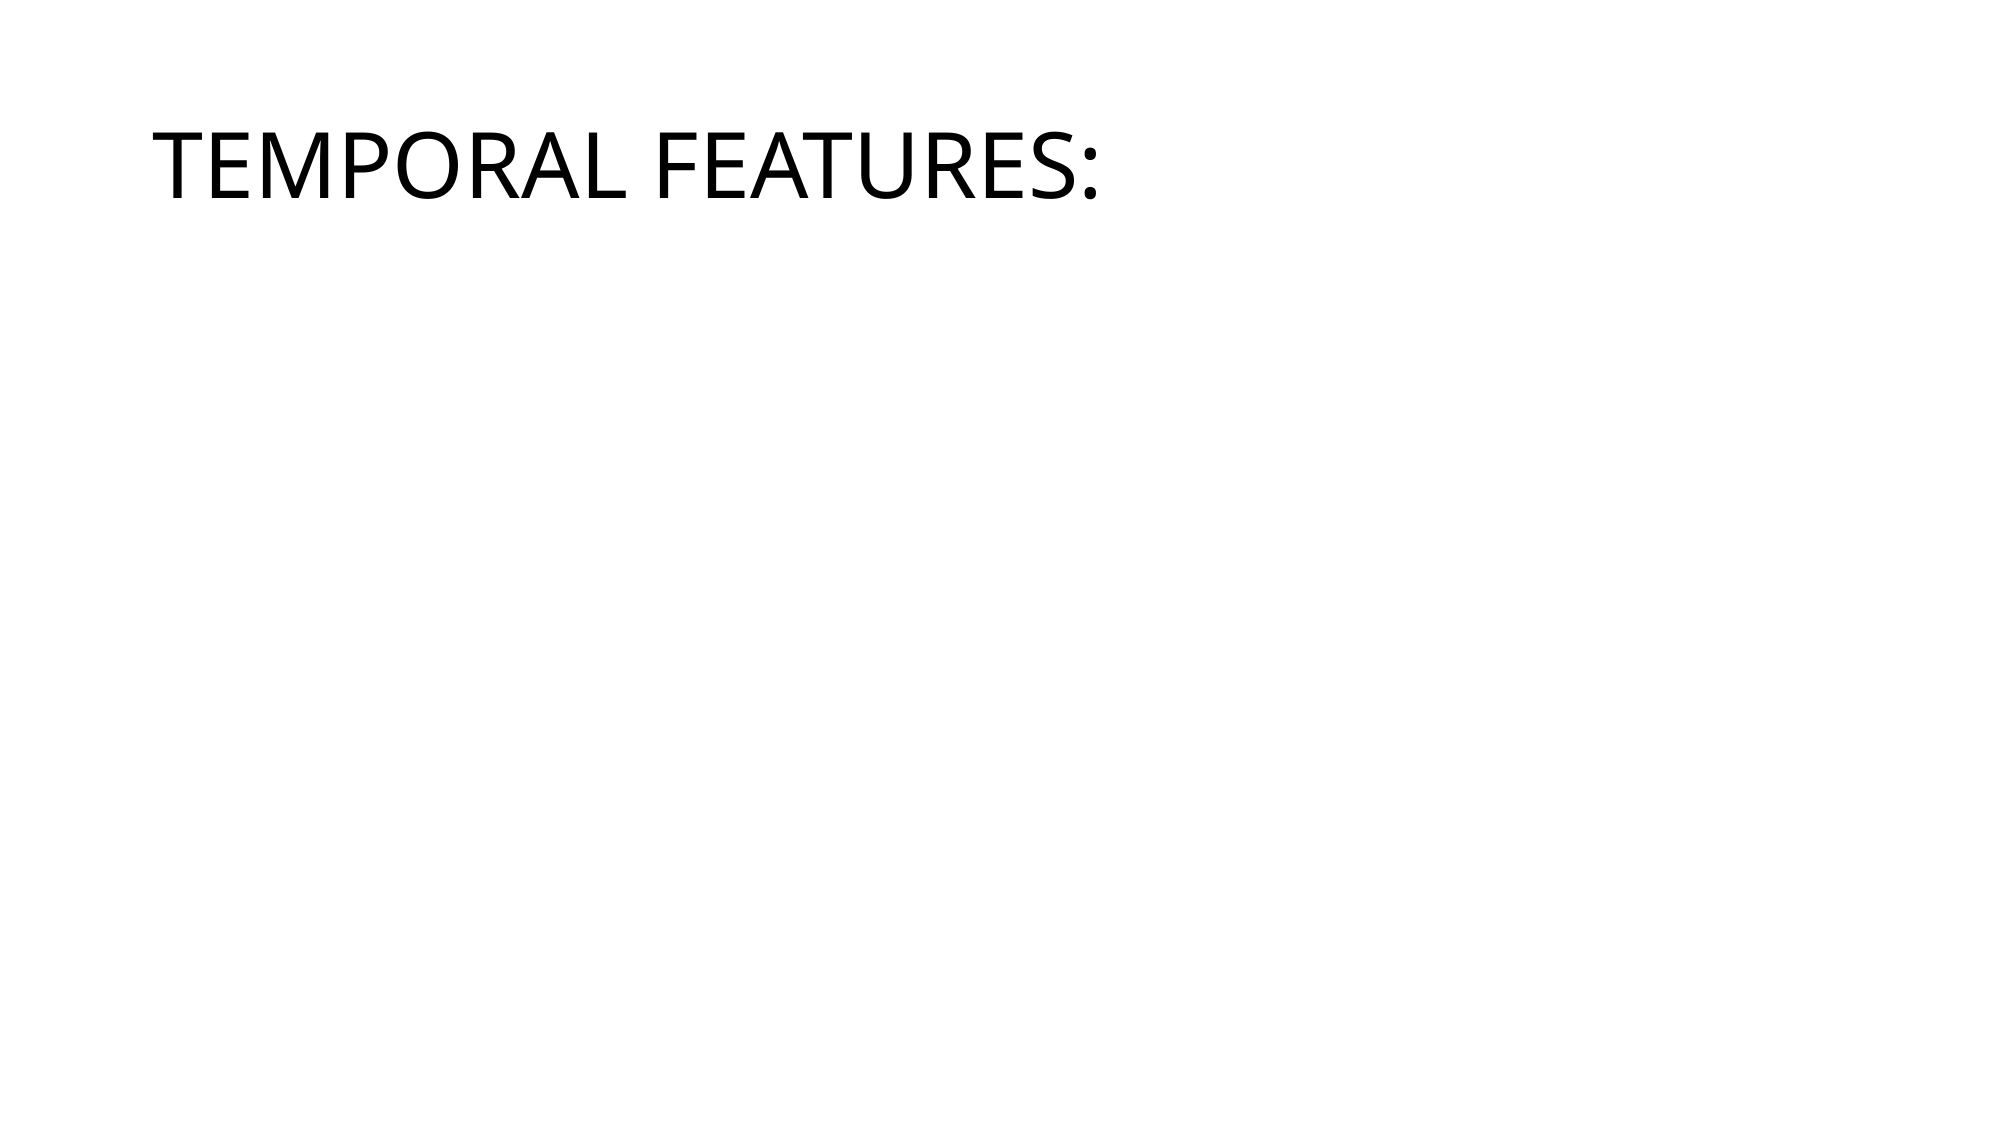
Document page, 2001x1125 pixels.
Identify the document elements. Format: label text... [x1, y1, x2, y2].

title TEMPORAL FEATURES: [137, 59, 1863, 278]
